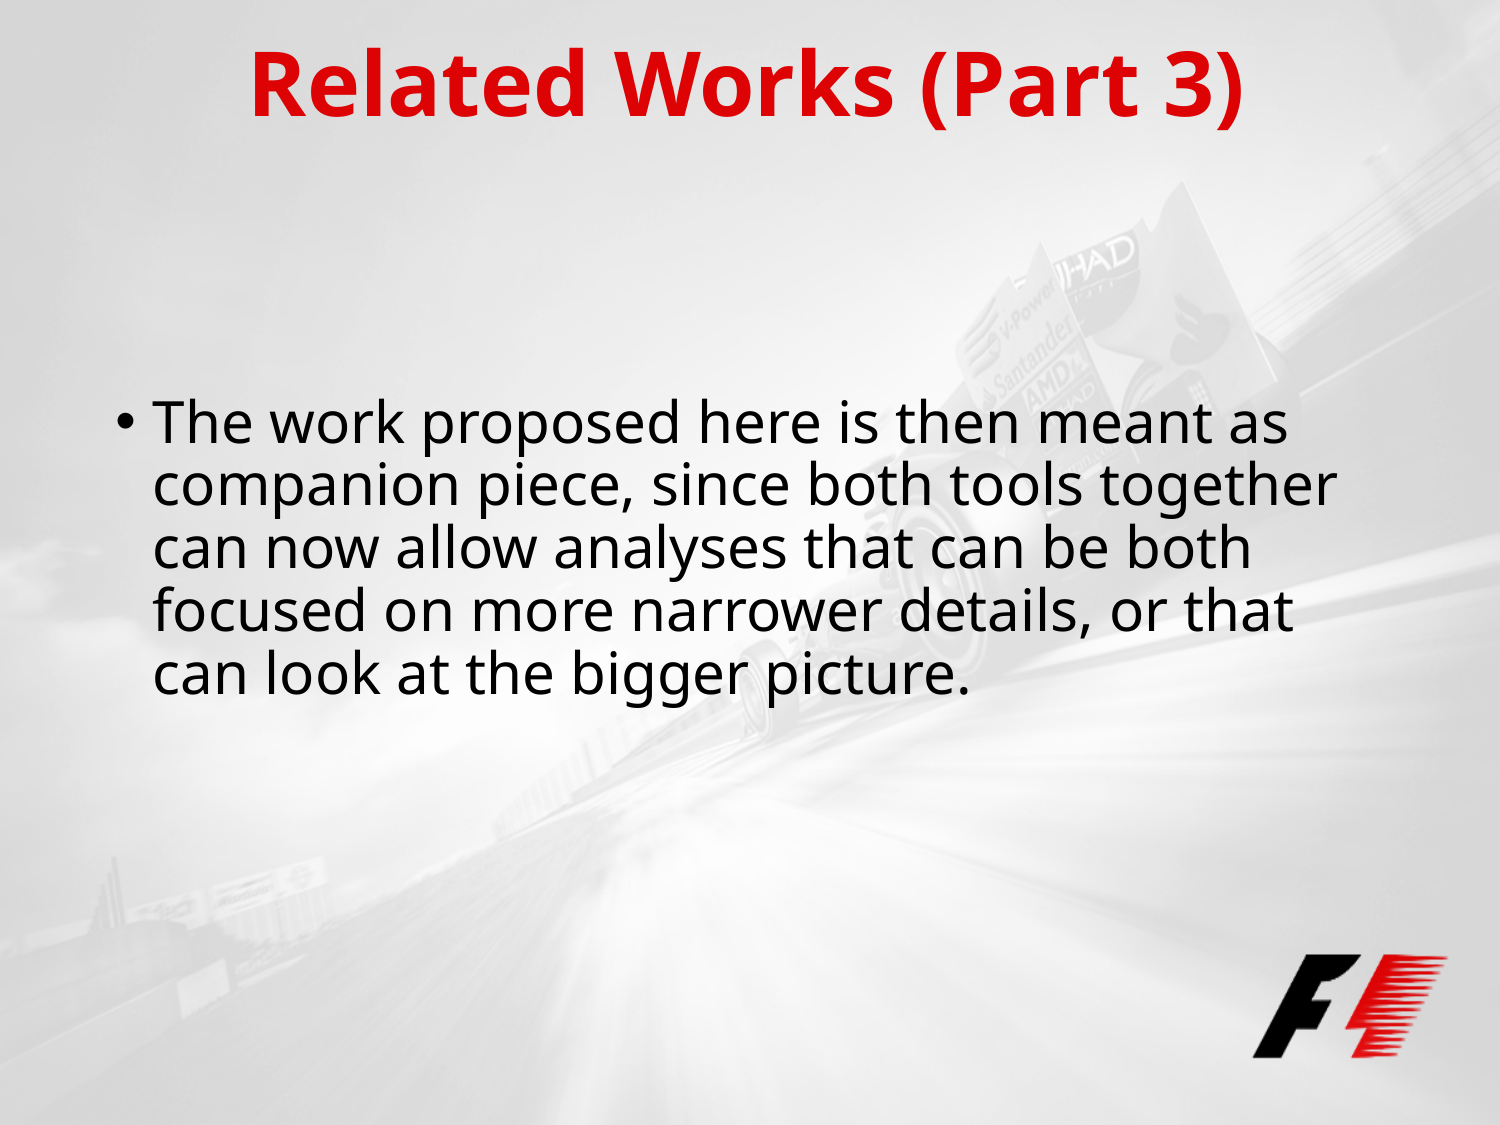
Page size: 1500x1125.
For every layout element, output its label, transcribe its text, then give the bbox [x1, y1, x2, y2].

picture [0, 0, 1500, 1125]
list The work proposed here is then meant as companion piece, since both tools together can now allow analyses that can be both focused on more narrower details, or that can look at the bigger picture. [100, 385, 1395, 752]
title Related Works (Part 3) [100, 30, 1395, 144]
